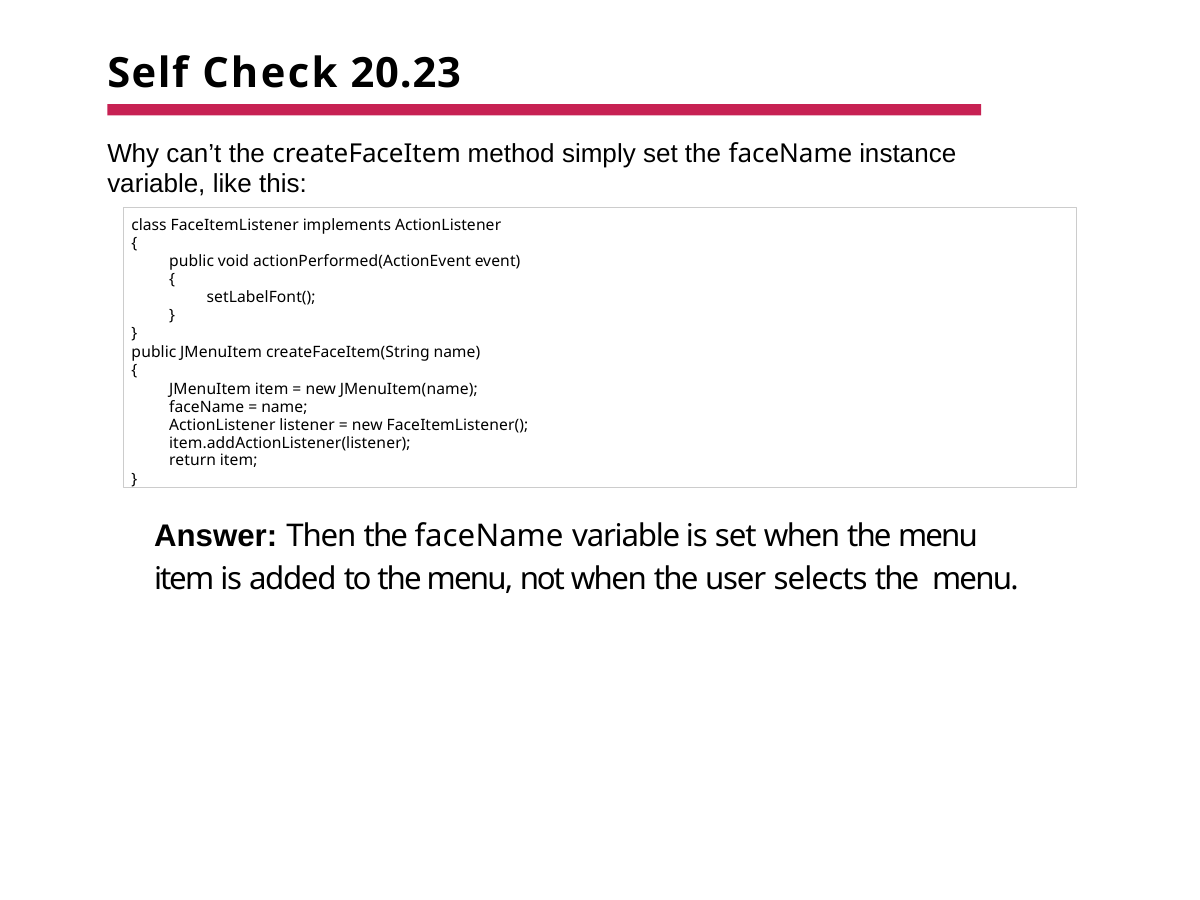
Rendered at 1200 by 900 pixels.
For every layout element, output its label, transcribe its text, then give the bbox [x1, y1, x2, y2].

text_box class FaceItemListener implements ActionListener { public void actionPerformed(ActionEvent event) { setLabelFont(); } } public JMenuItem createFaceItem(String name) { JMenuItem item = new JMenuItem(name); faceName = name; ActionListener listener = new FaceItemListener(); item.addActionListener(listener); return item; } [123, 207, 1077, 488]
title Self Check 20.23 [105, 45, 1095, 196]
text_box Answer: Then the faceName variable is set when the menu item is added to the menu, not when the user selects the menu. [152, 509, 1036, 596]
text_box Why can’t the createFaceItem method simply set the faceName instance variable, like this: [105, 136, 992, 199]
